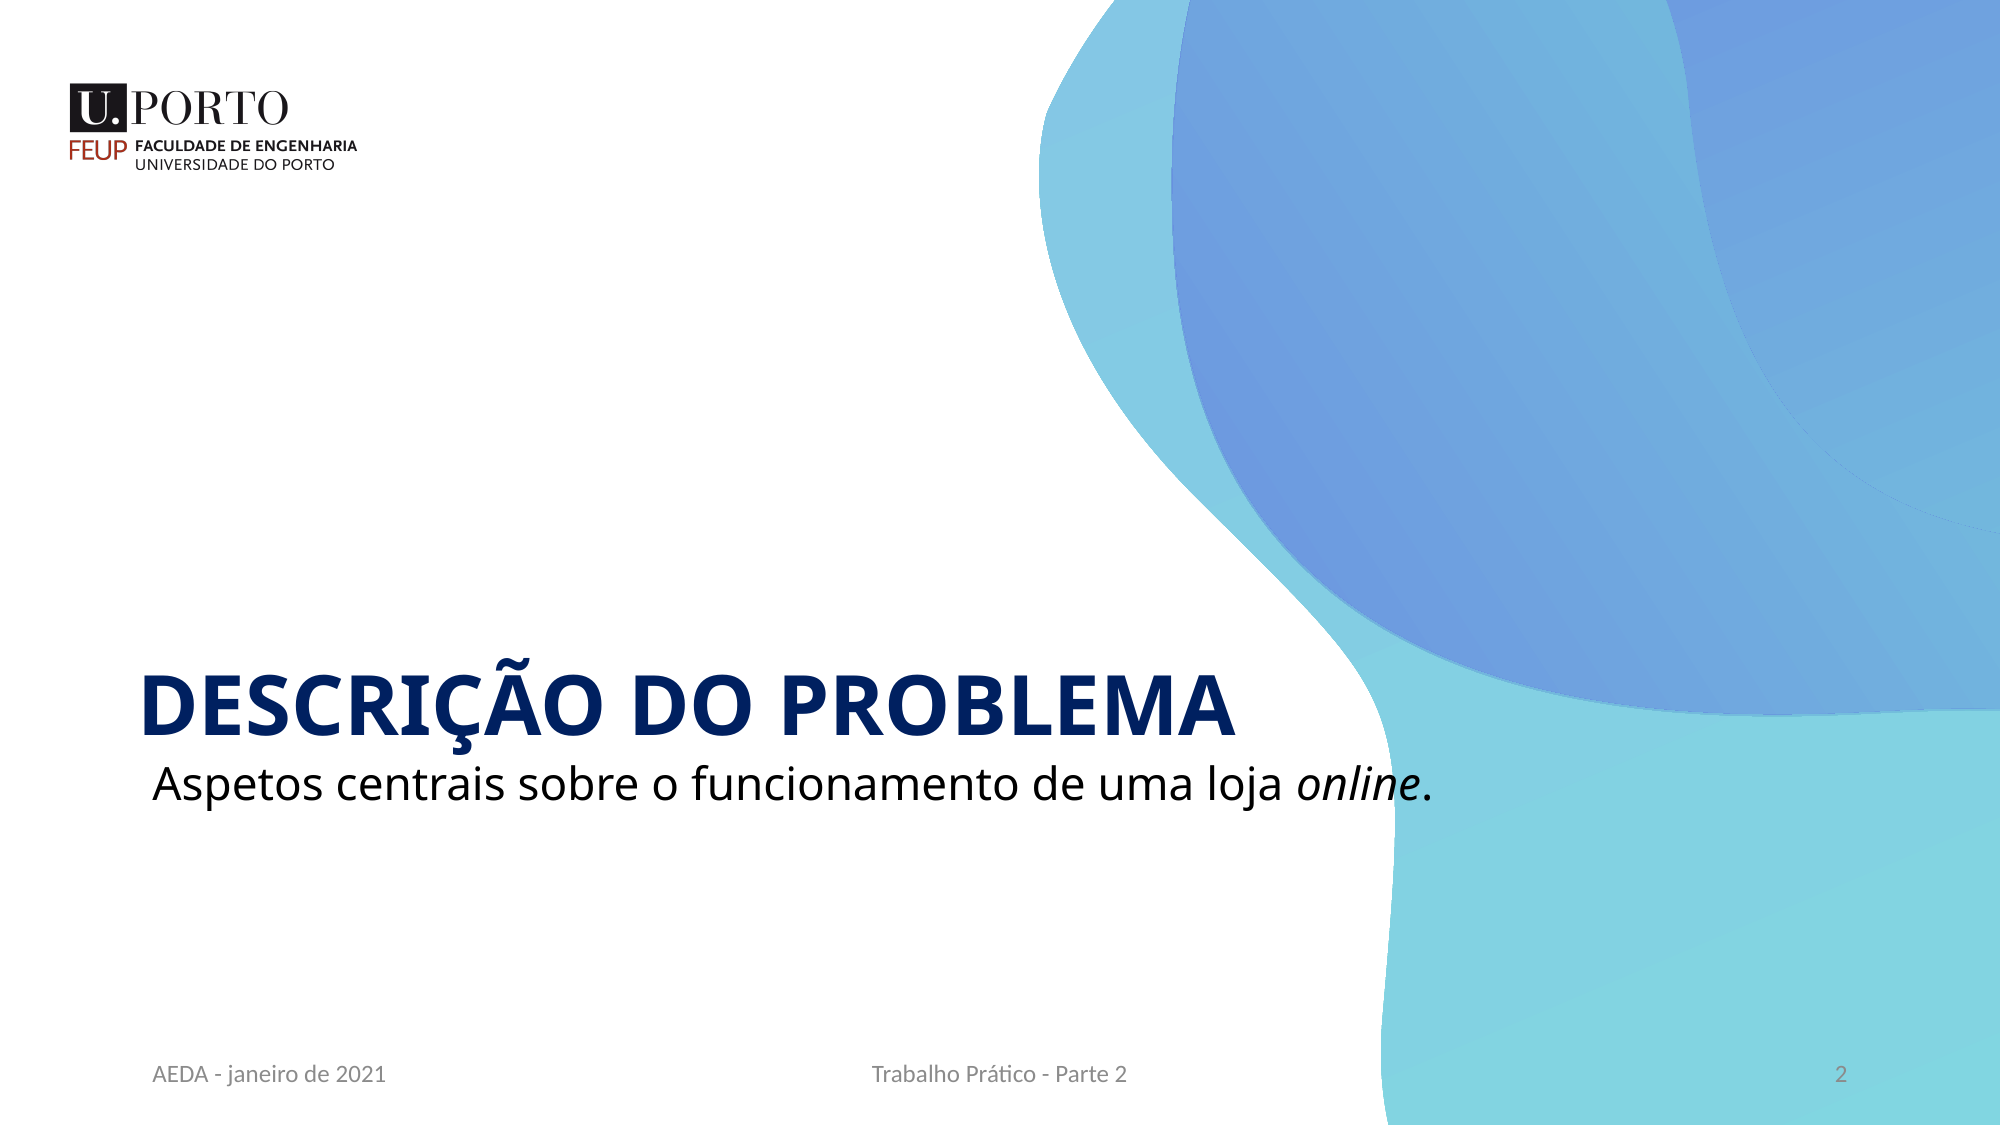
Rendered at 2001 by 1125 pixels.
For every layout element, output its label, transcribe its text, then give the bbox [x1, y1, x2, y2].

footer Trabalho Prático - Parte 2 [662, 1042, 1338, 1103]
list Aspetos centrais sobre o funcionamento de uma loja online. [137, 752, 1502, 829]
text_box DESCRIÇÃO DO PROBLEMA [137, 651, 1258, 752]
picture [64, 78, 363, 174]
slide_number 2 [1412, 1042, 1863, 1103]
slide_number AEDA - janeiro de 2021 [137, 1042, 588, 1103]
